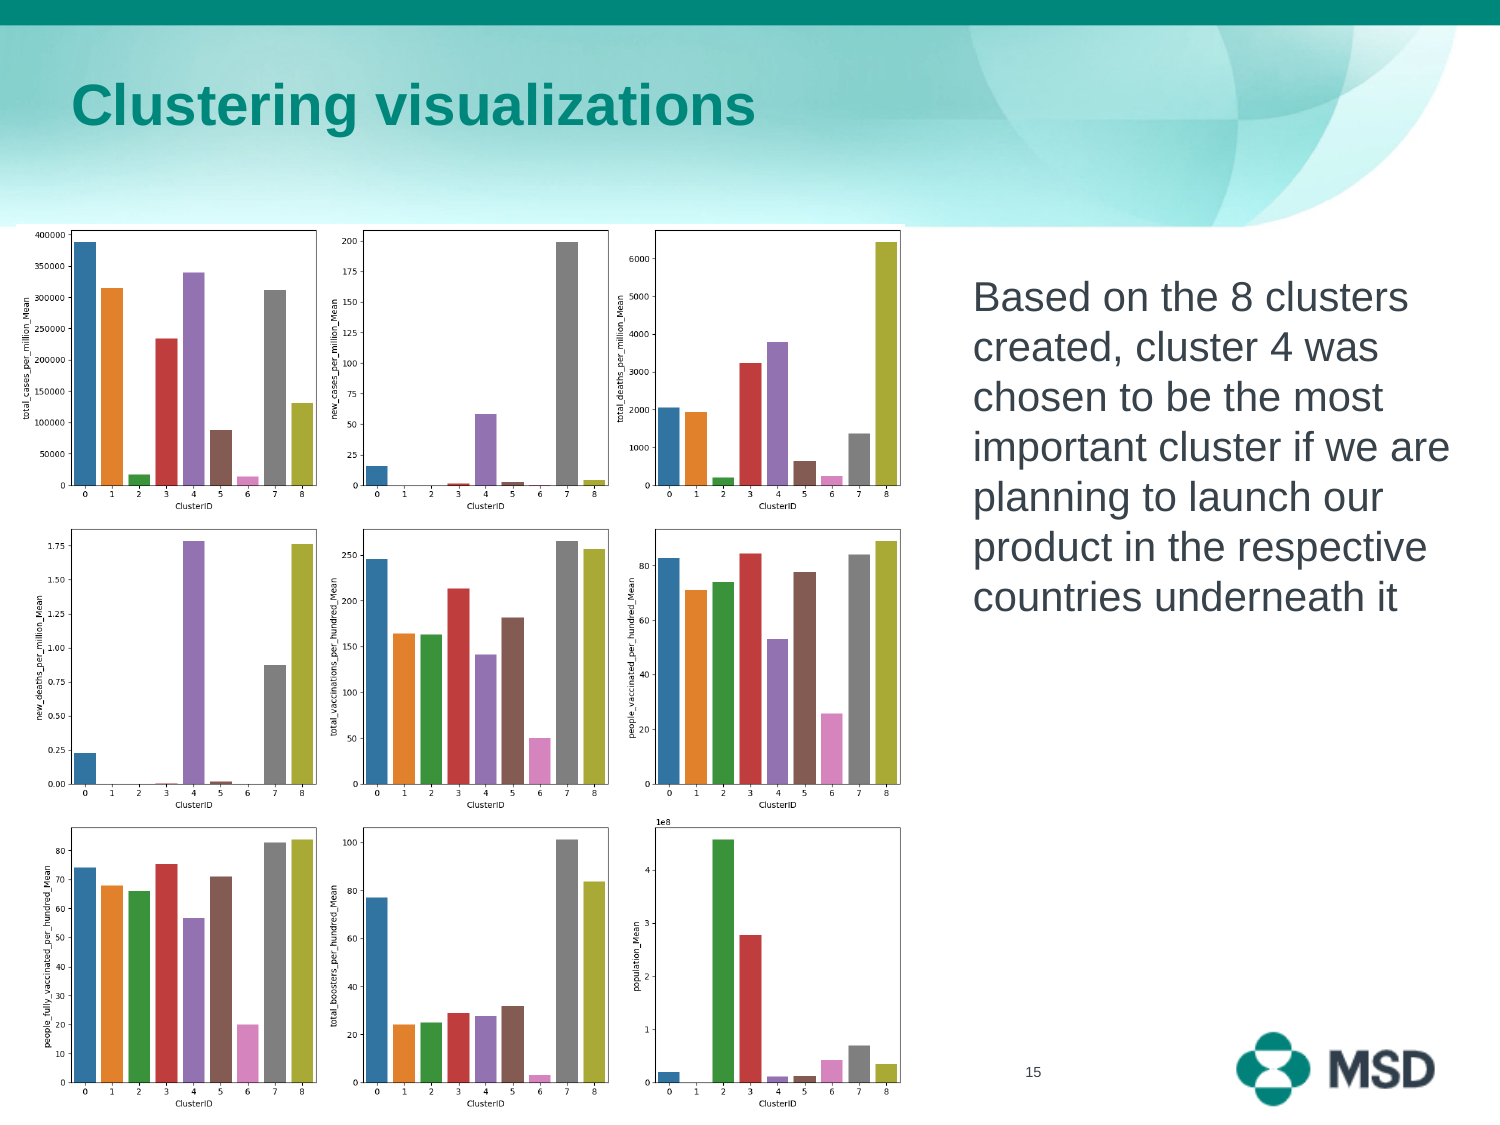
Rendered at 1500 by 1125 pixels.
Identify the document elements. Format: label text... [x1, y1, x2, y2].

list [15, 224, 905, 1114]
text_box Based on the 8 clusters created, cluster 4 was chosen to be the most important cluster if we are planning to launch our product in the respective countries underneath it [958, 262, 1467, 627]
picture [0, 26, 1460, 236]
picture [1224, 1026, 1446, 1119]
title Clustering visualizations [71, 27, 1446, 187]
slide_number 15 [910, 1057, 1209, 1089]
